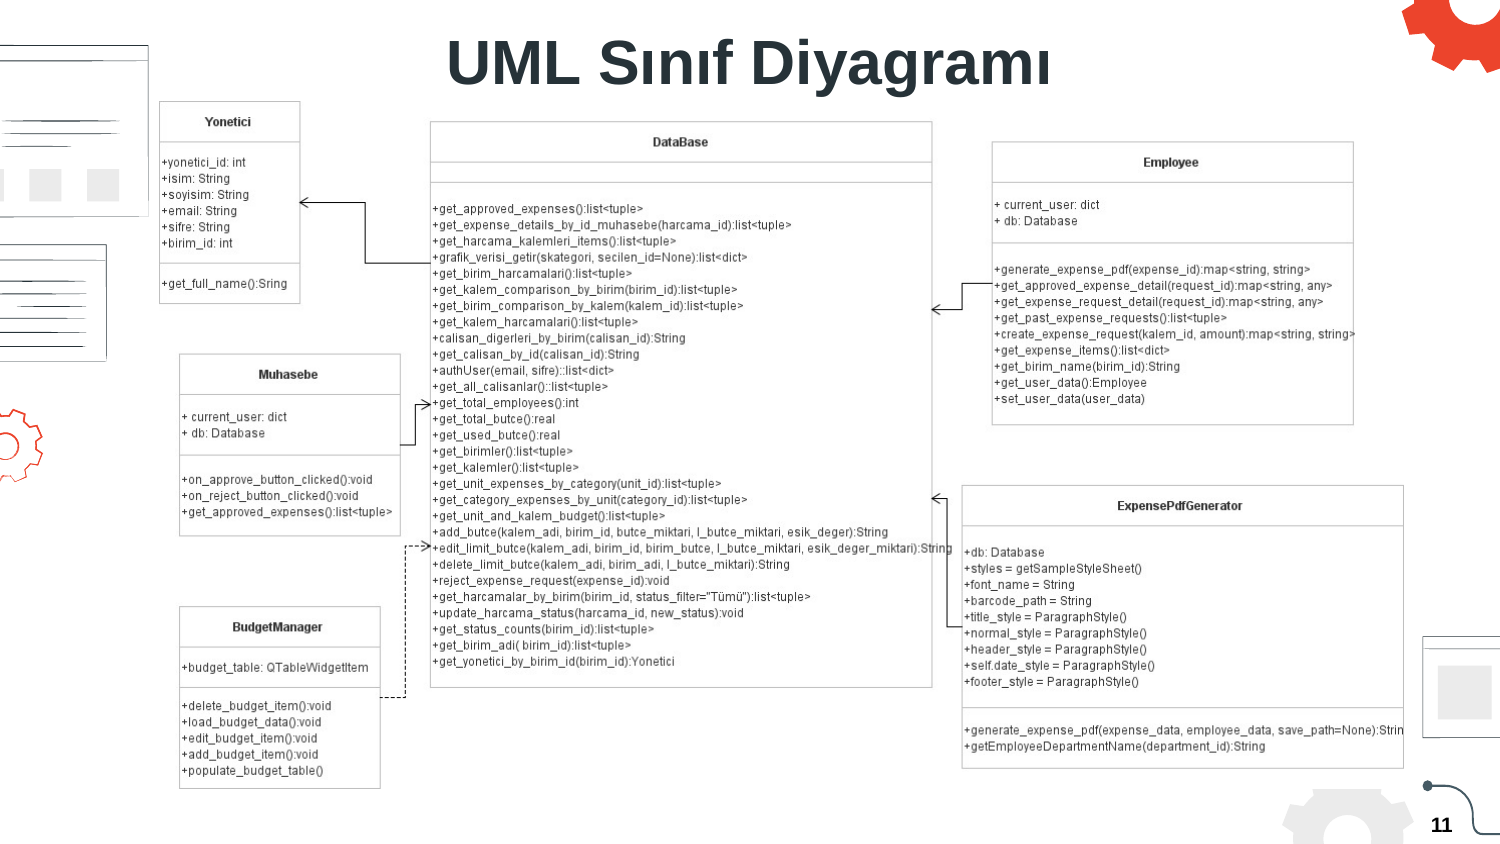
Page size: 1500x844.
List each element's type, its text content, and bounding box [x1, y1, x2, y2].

text_box 11 [1415, 803, 1487, 844]
title UML Sınıf Diyagramı [118, 7, 1382, 101]
picture [159, 100, 1404, 789]
